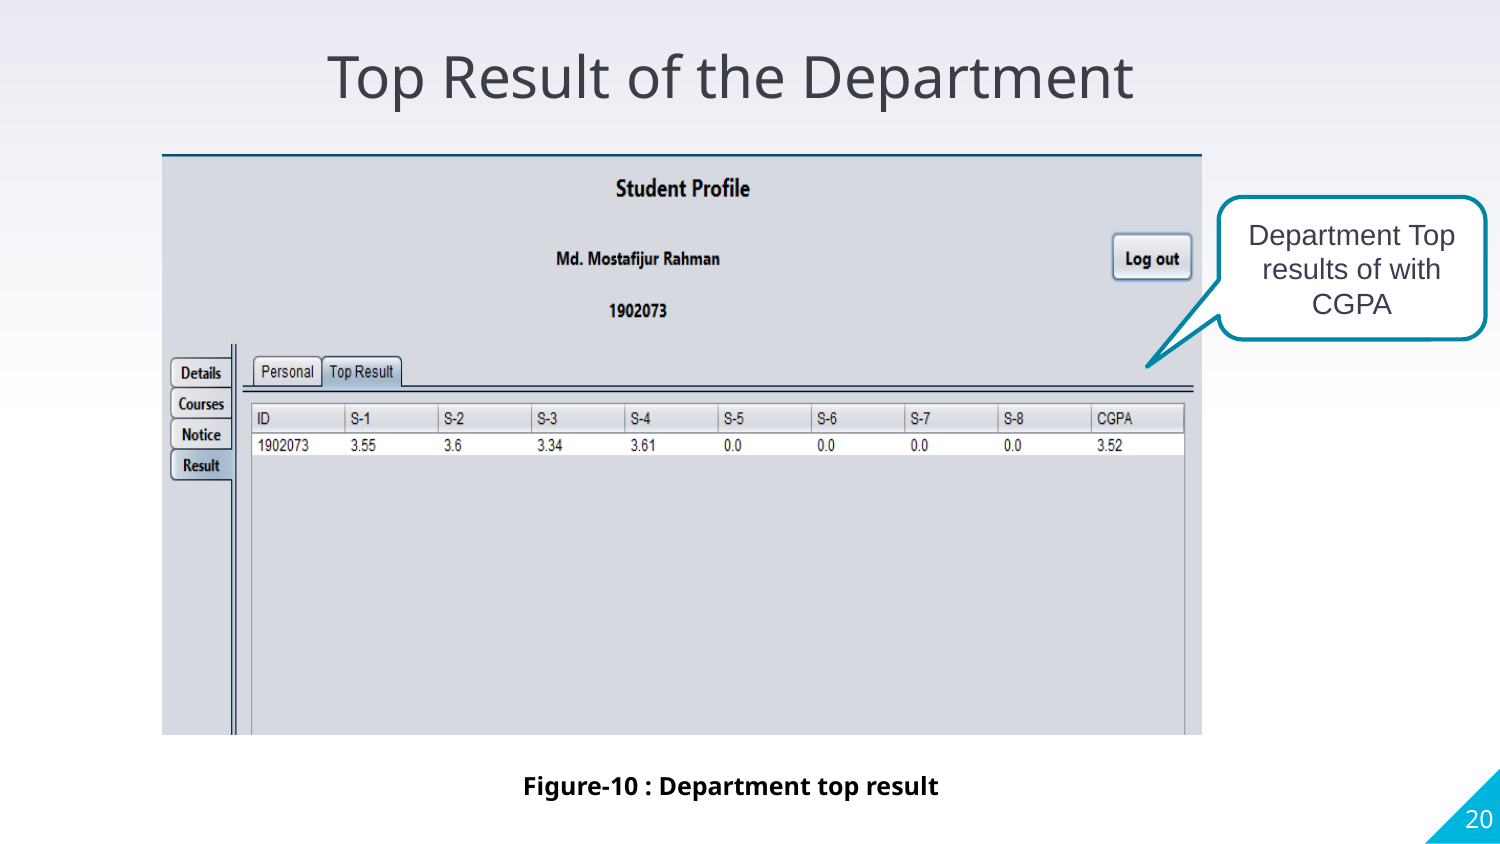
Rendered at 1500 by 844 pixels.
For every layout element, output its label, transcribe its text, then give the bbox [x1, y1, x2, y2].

picture [161, 157, 1203, 736]
text_box Figure-10 : Department top result [342, 762, 1120, 808]
picture [1165, 305, 1203, 350]
text_box Department Top results of with CGPA [1207, 194, 1488, 342]
text_box Top Result of the Department [69, 33, 1393, 118]
slide_number 20 [1418, 760, 1494, 838]
